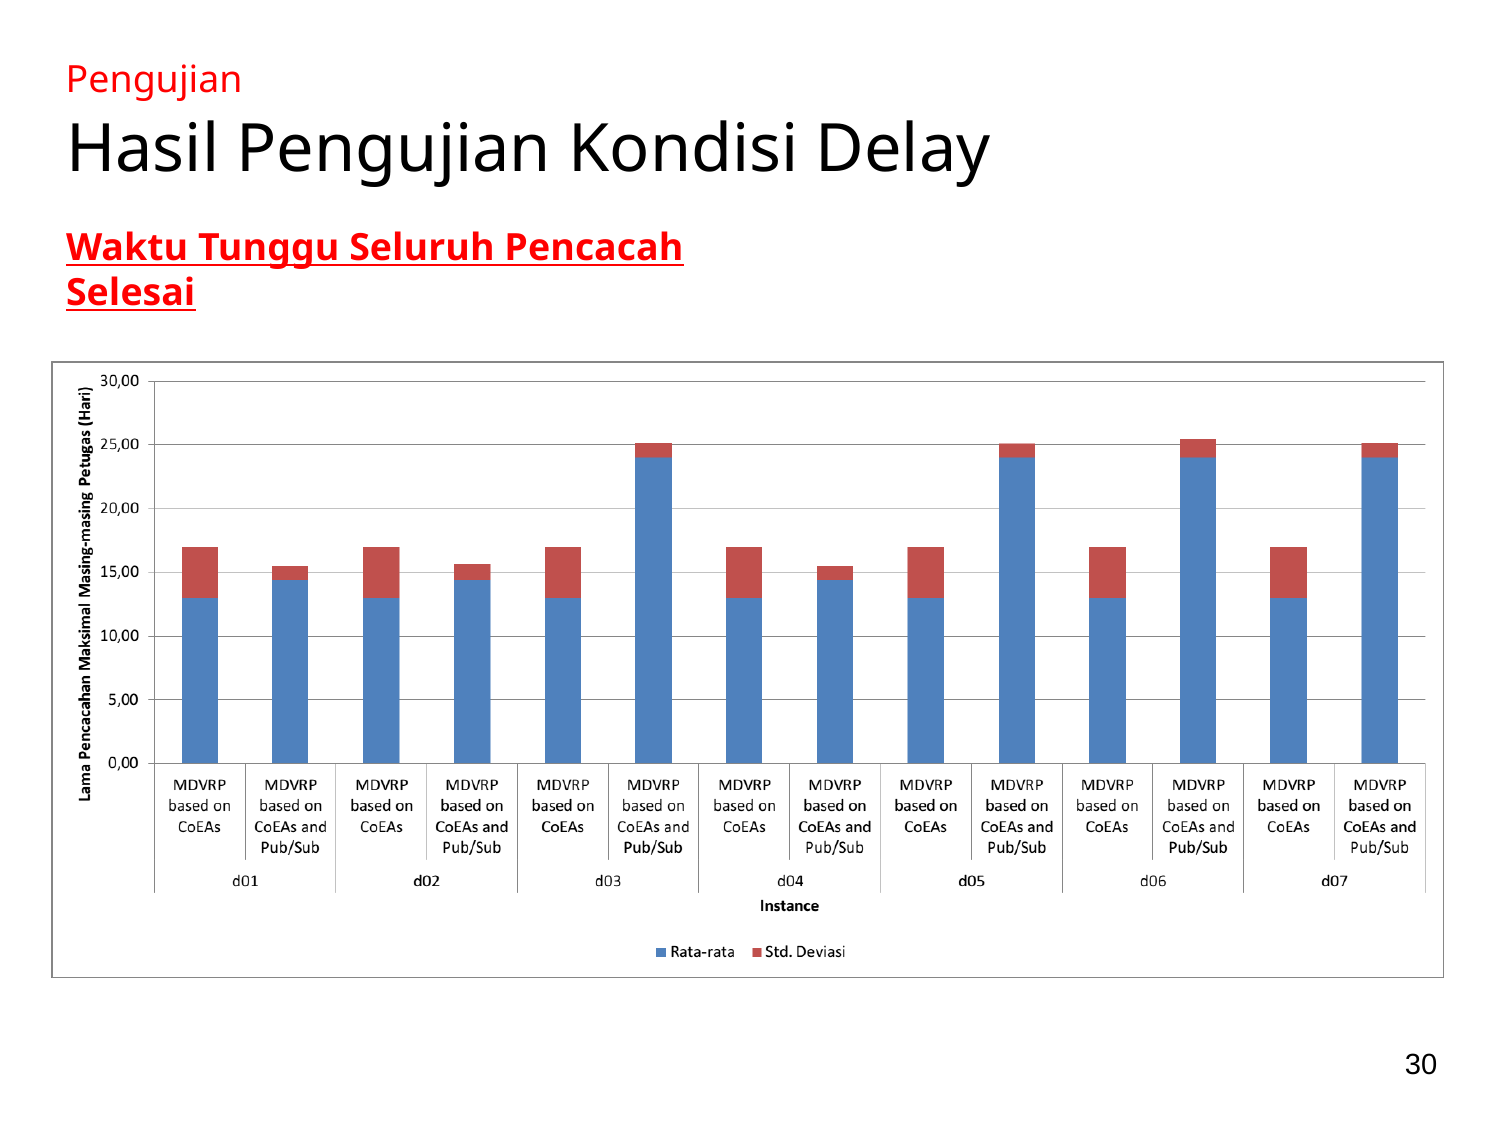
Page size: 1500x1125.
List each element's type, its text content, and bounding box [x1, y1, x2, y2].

text_box Waktu Tunggu Seluruh Pencacah Selesai [51, 208, 821, 291]
text_box Hasil Pengujian Kondisi Delay [51, 89, 1444, 209]
slide_number 30 [1389, 1019, 1480, 1106]
text_box Pengujian [50, 39, 655, 114]
picture [50, 361, 1445, 979]
